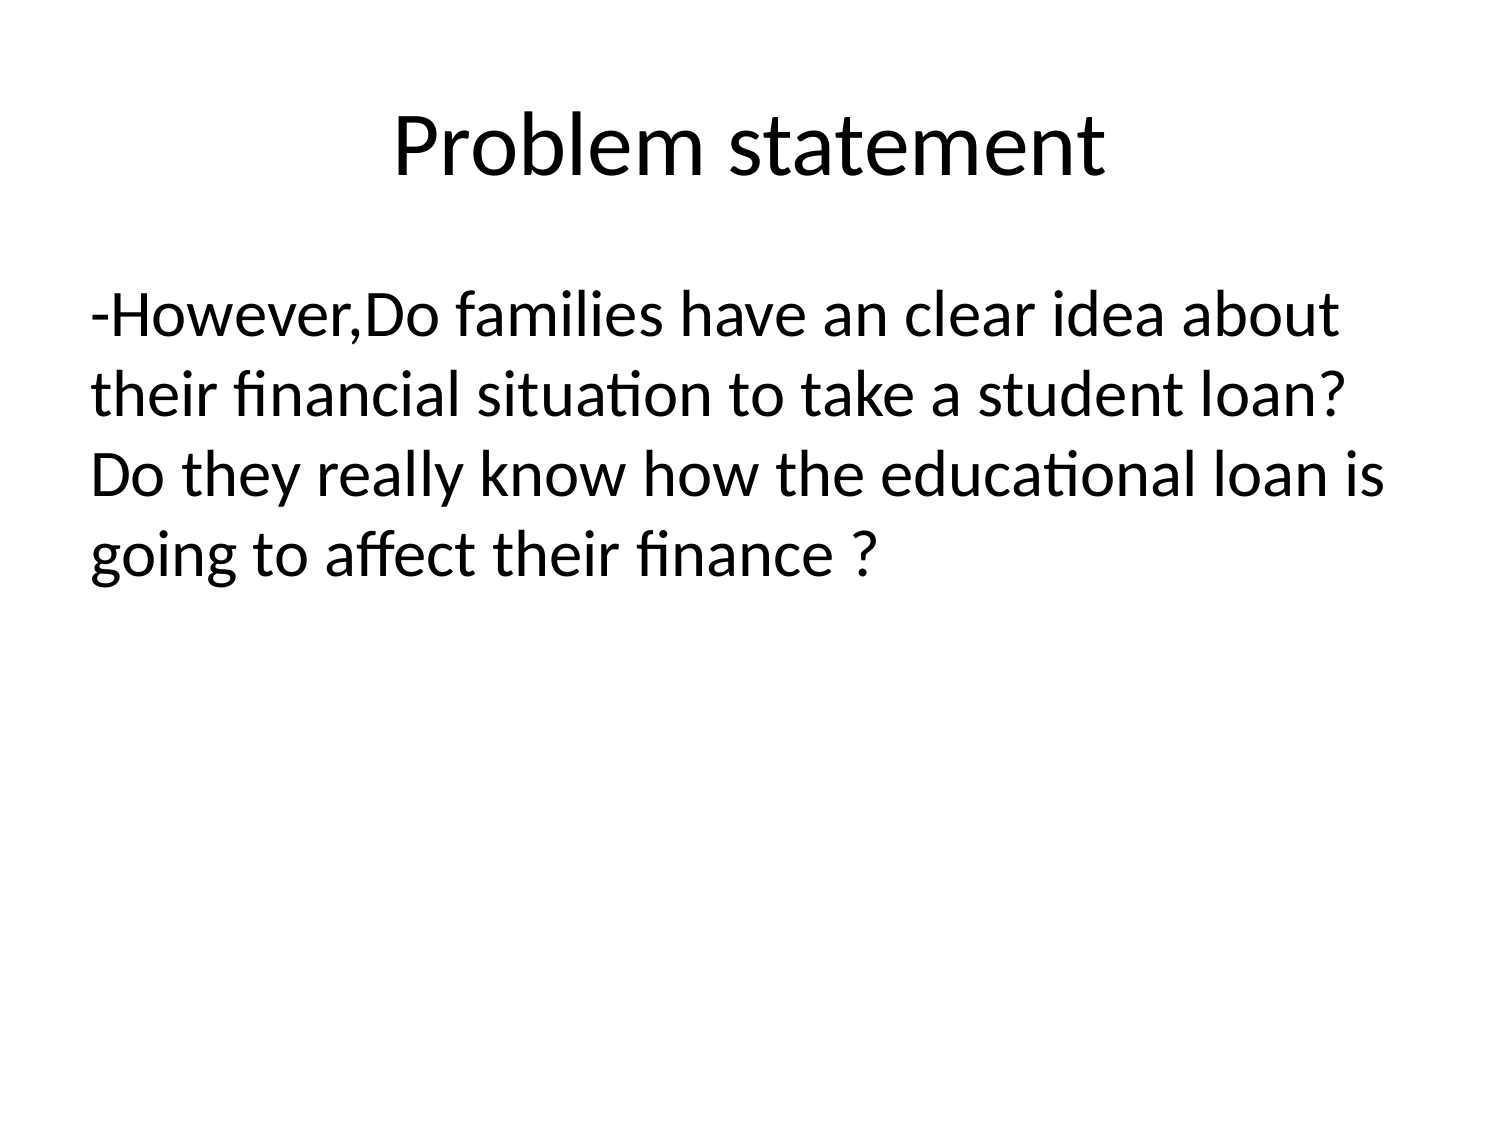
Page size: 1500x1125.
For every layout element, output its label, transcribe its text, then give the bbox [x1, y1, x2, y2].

title Problem statement [75, 45, 1425, 233]
list -However,Do families have an clear idea about their financial situation to take a student loan? Do they really know how the educational loan is going to affect their finance ? [75, 262, 1425, 1005]
